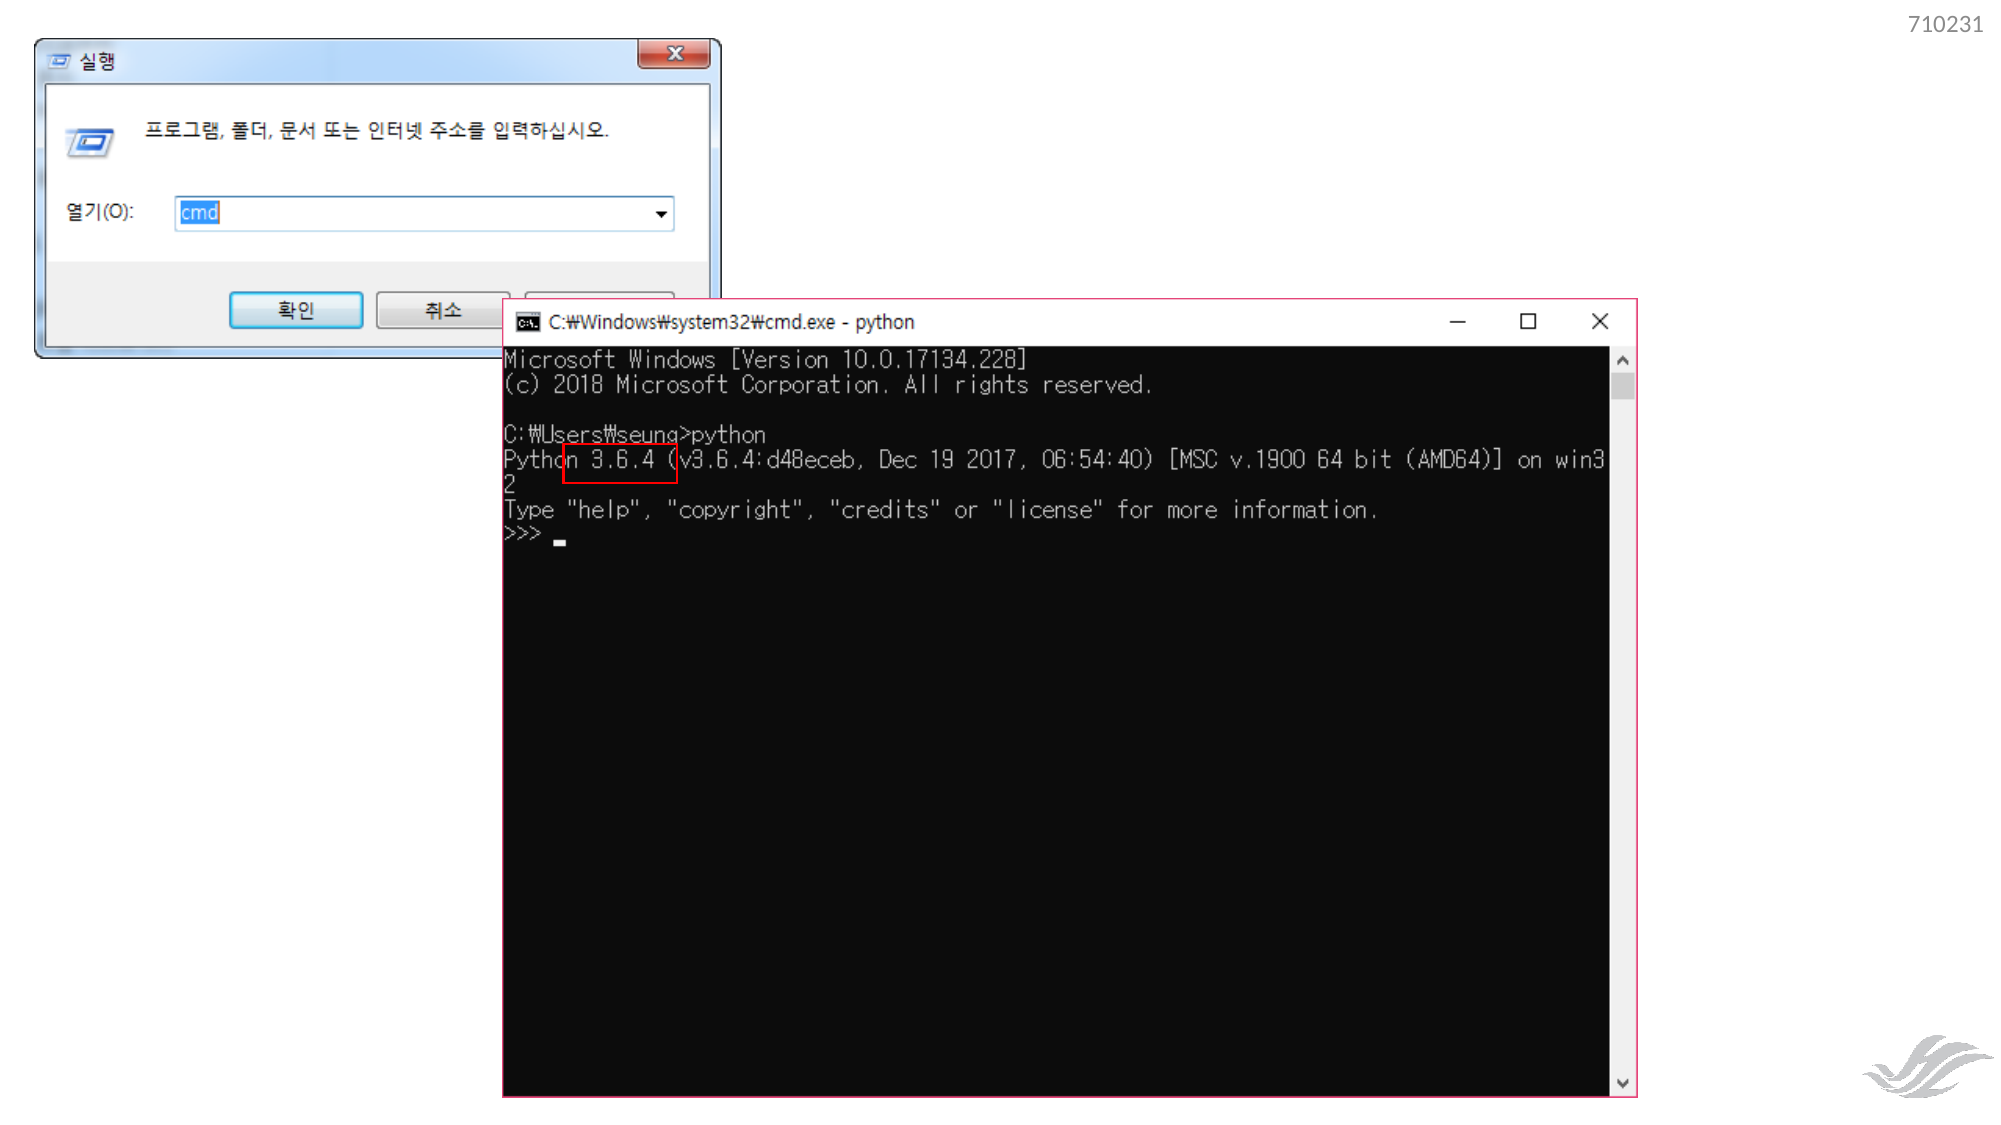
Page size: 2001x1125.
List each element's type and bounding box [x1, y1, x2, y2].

picture [34, 38, 1638, 1098]
picture [1862, 1035, 1994, 1098]
